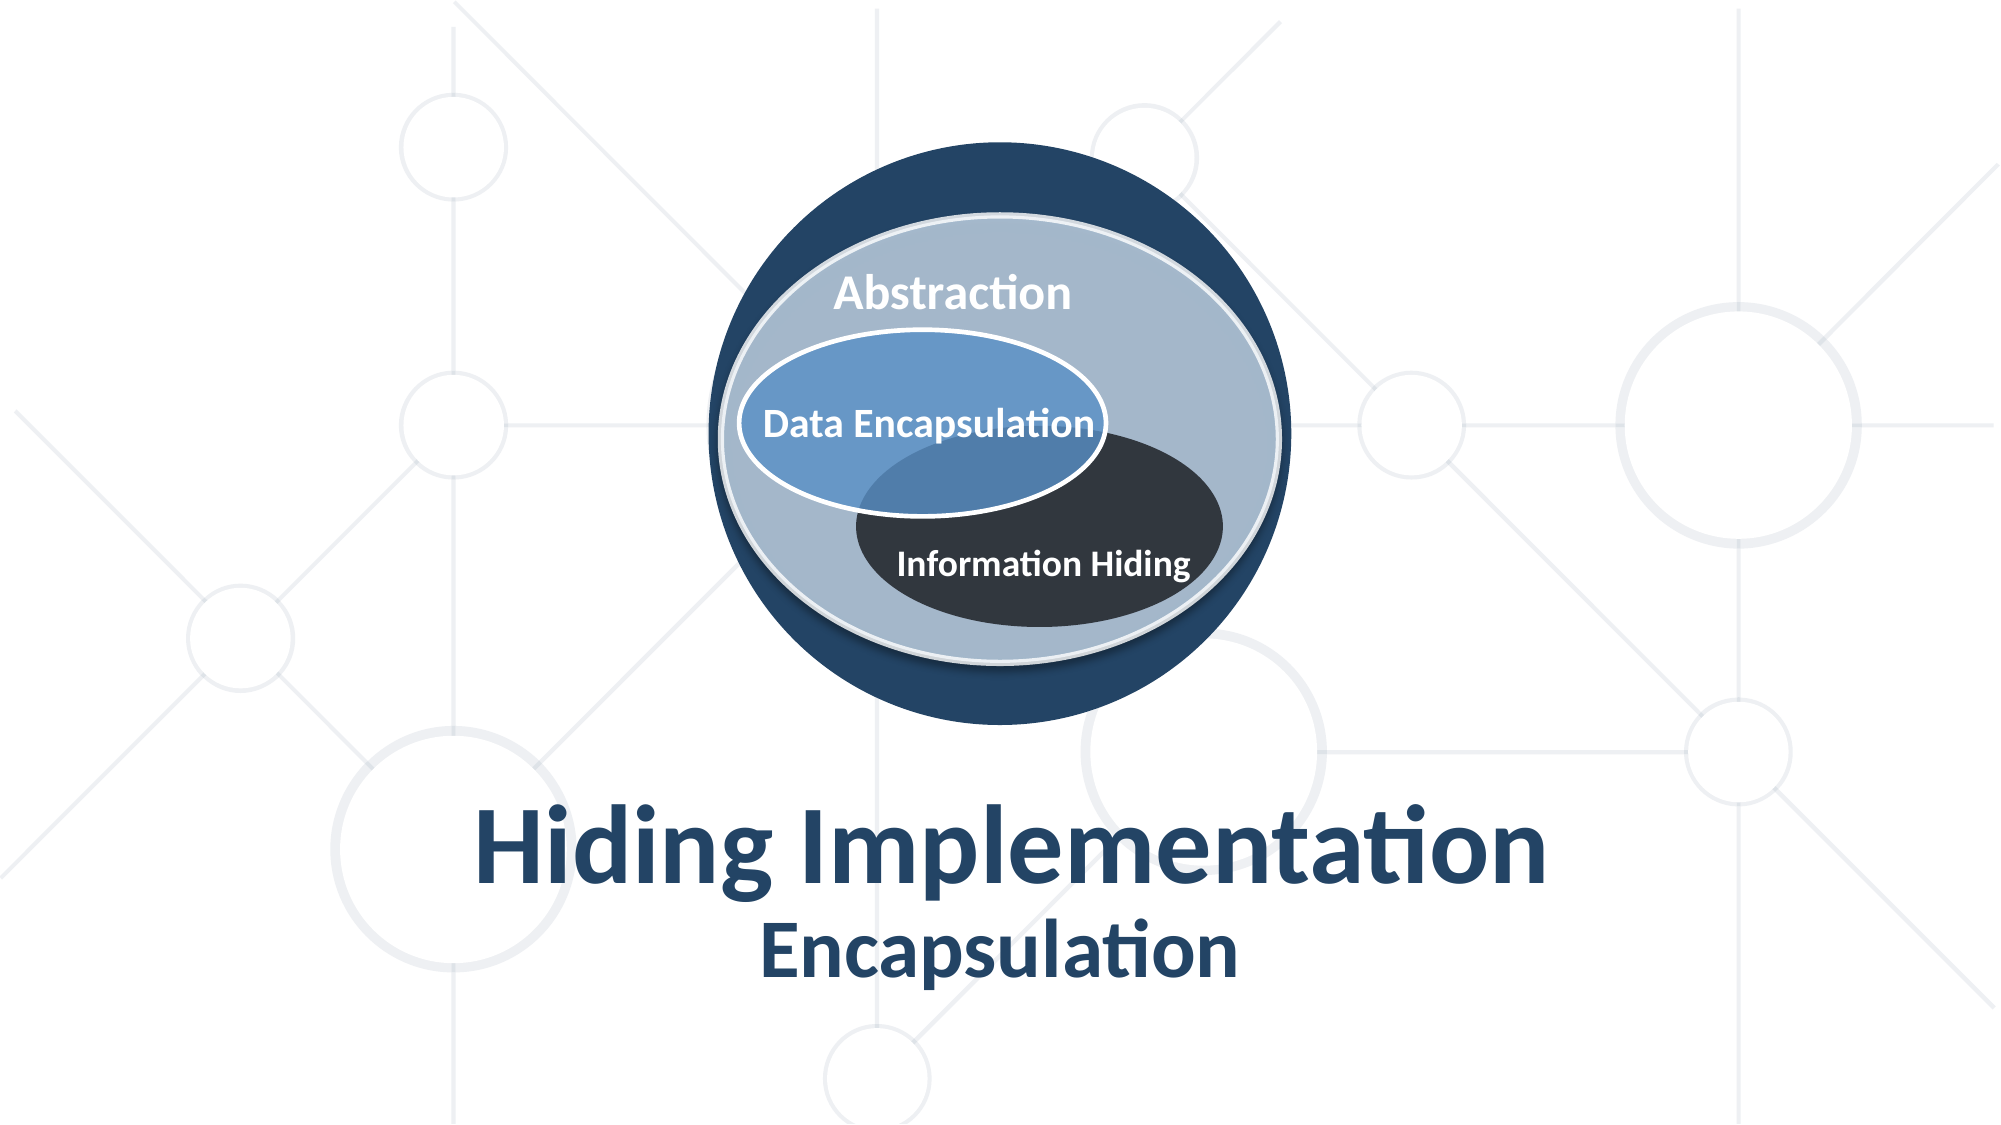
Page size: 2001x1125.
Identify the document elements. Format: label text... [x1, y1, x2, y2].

list Hiding Implementation [100, 771, 1900, 898]
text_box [720, 215, 1340, 664]
list Encapsulation [100, 900, 1900, 983]
